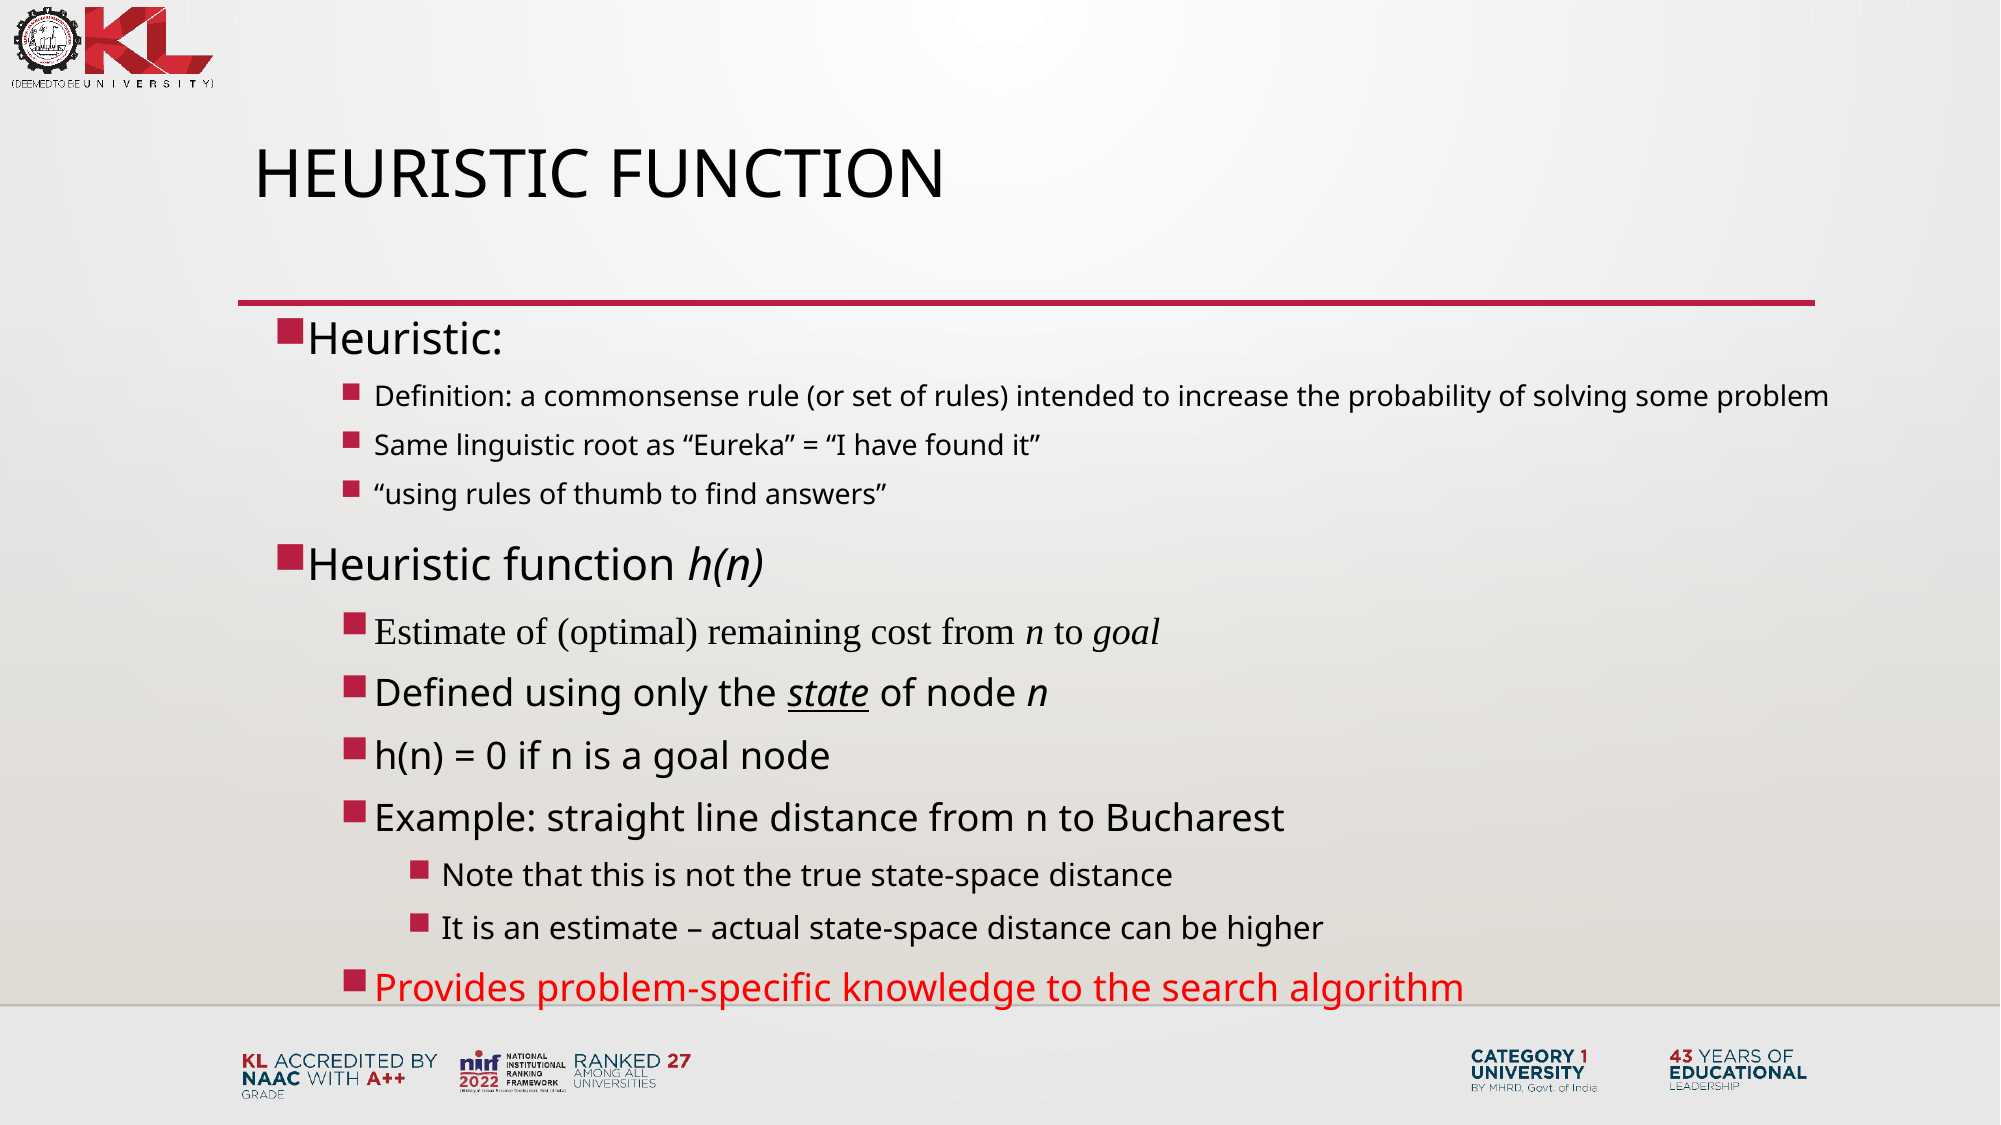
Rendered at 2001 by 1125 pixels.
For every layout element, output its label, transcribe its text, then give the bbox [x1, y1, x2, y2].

picture [238, 1045, 716, 1103]
list Heuristic: Definition: a commonsense rule (or set of rules) intended to increase the probability of solving some problem Same linguistic root as “Eureka” = “I have found it” “using rules of thumb to find answers” Heuristic function h(n) Estimate of (optimal) remaining cost from n to goal Defined using only the state of node n h(n) = 0 if n is a goal node Example: straight line distance from n to Bucharest Note that this is not the true state-space distance It is an estimate – actual state-space distance can be higher Provides problem-specific knowledge to the search algorithm [258, 292, 1959, 1024]
picture [1447, 1045, 1814, 1101]
picture [12, 5, 213, 88]
title Heuristic function [238, 131, 1814, 305]
